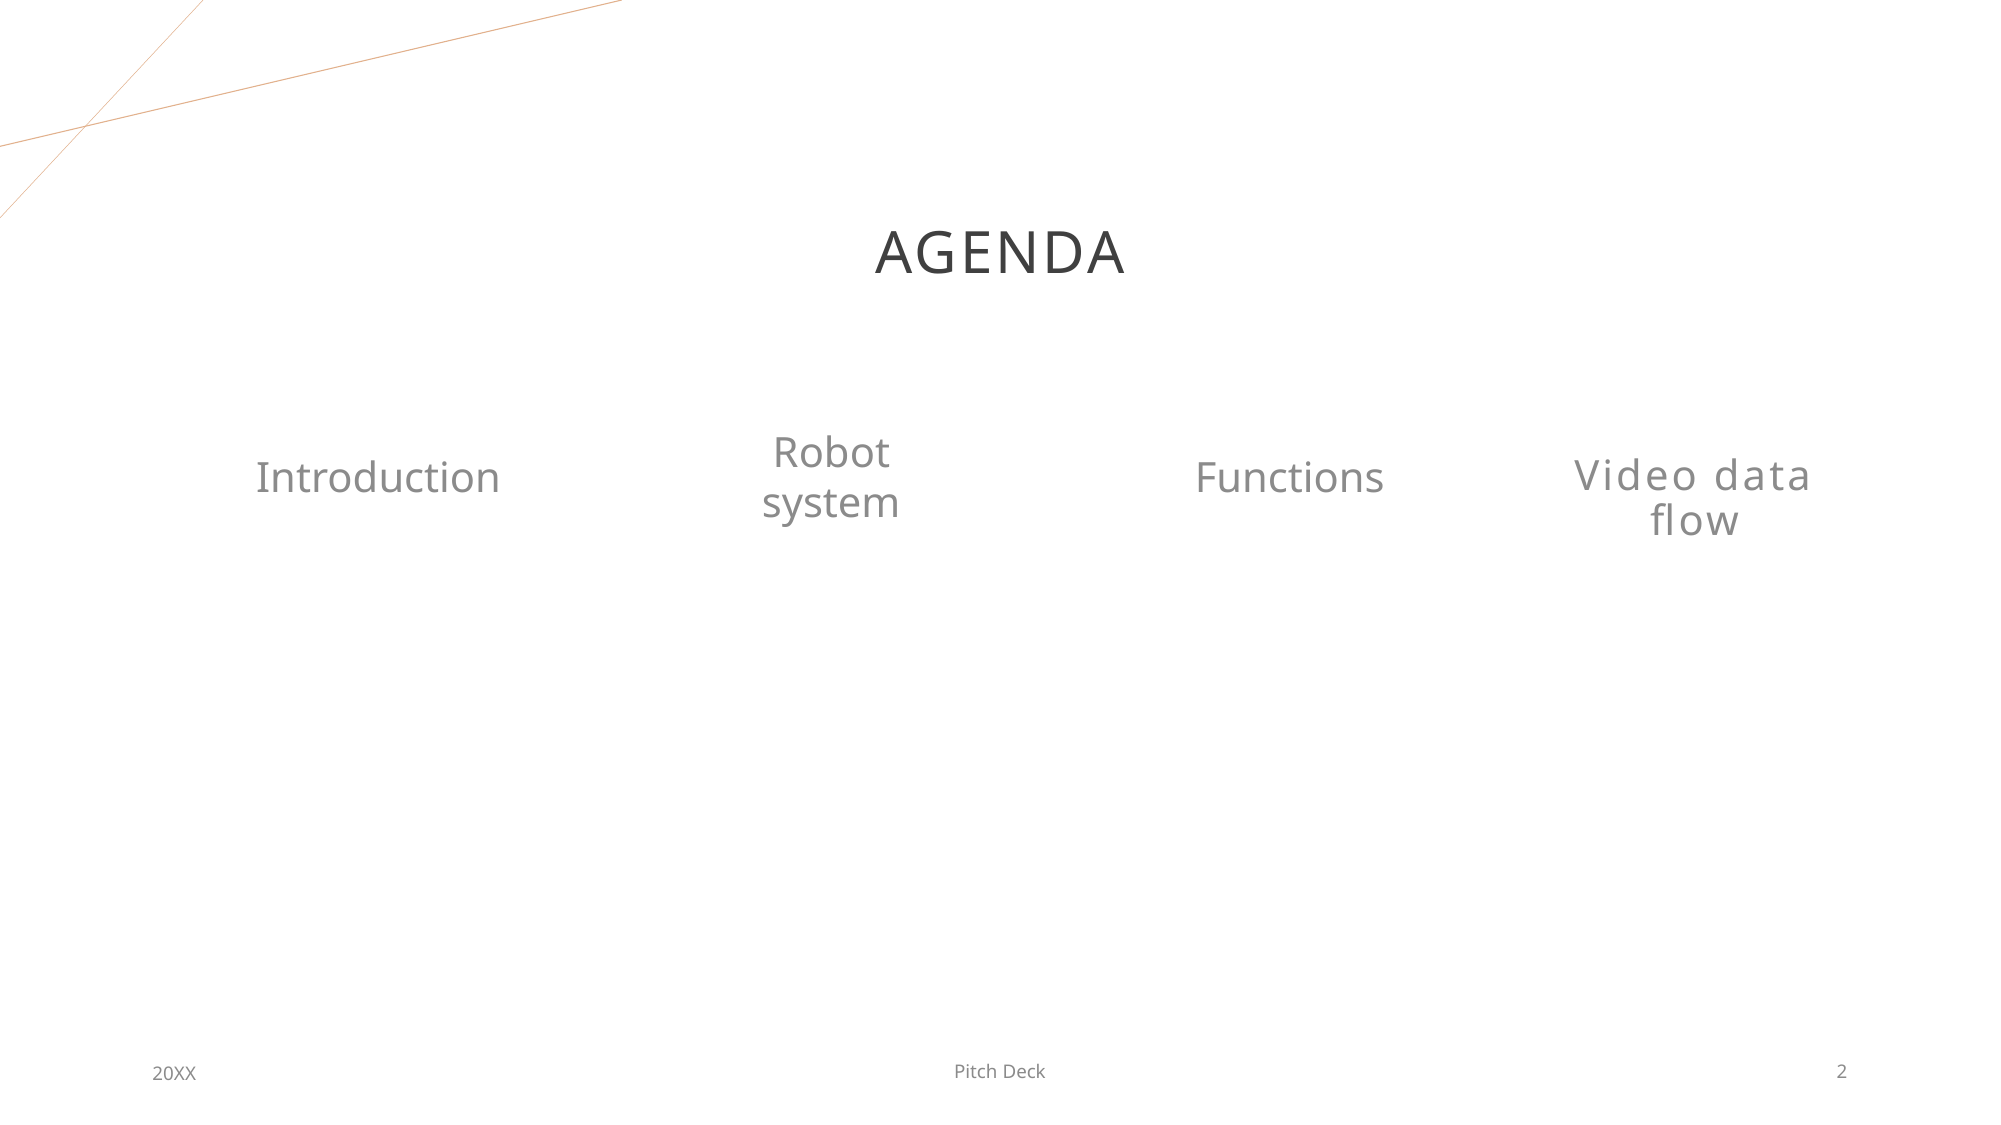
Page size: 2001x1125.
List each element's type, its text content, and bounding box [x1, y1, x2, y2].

text_box Robot system [693, 399, 969, 552]
text_box Video data flow [1556, 399, 1833, 552]
title Agenda [309, 146, 1691, 364]
slide_number 2 [1412, 1042, 1863, 1103]
text_box Introduction [240, 399, 517, 552]
footer Pitch Deck [662, 1042, 1338, 1103]
text_box Functions [1124, 399, 1400, 552]
slide_number 20XX [137, 1042, 588, 1103]
